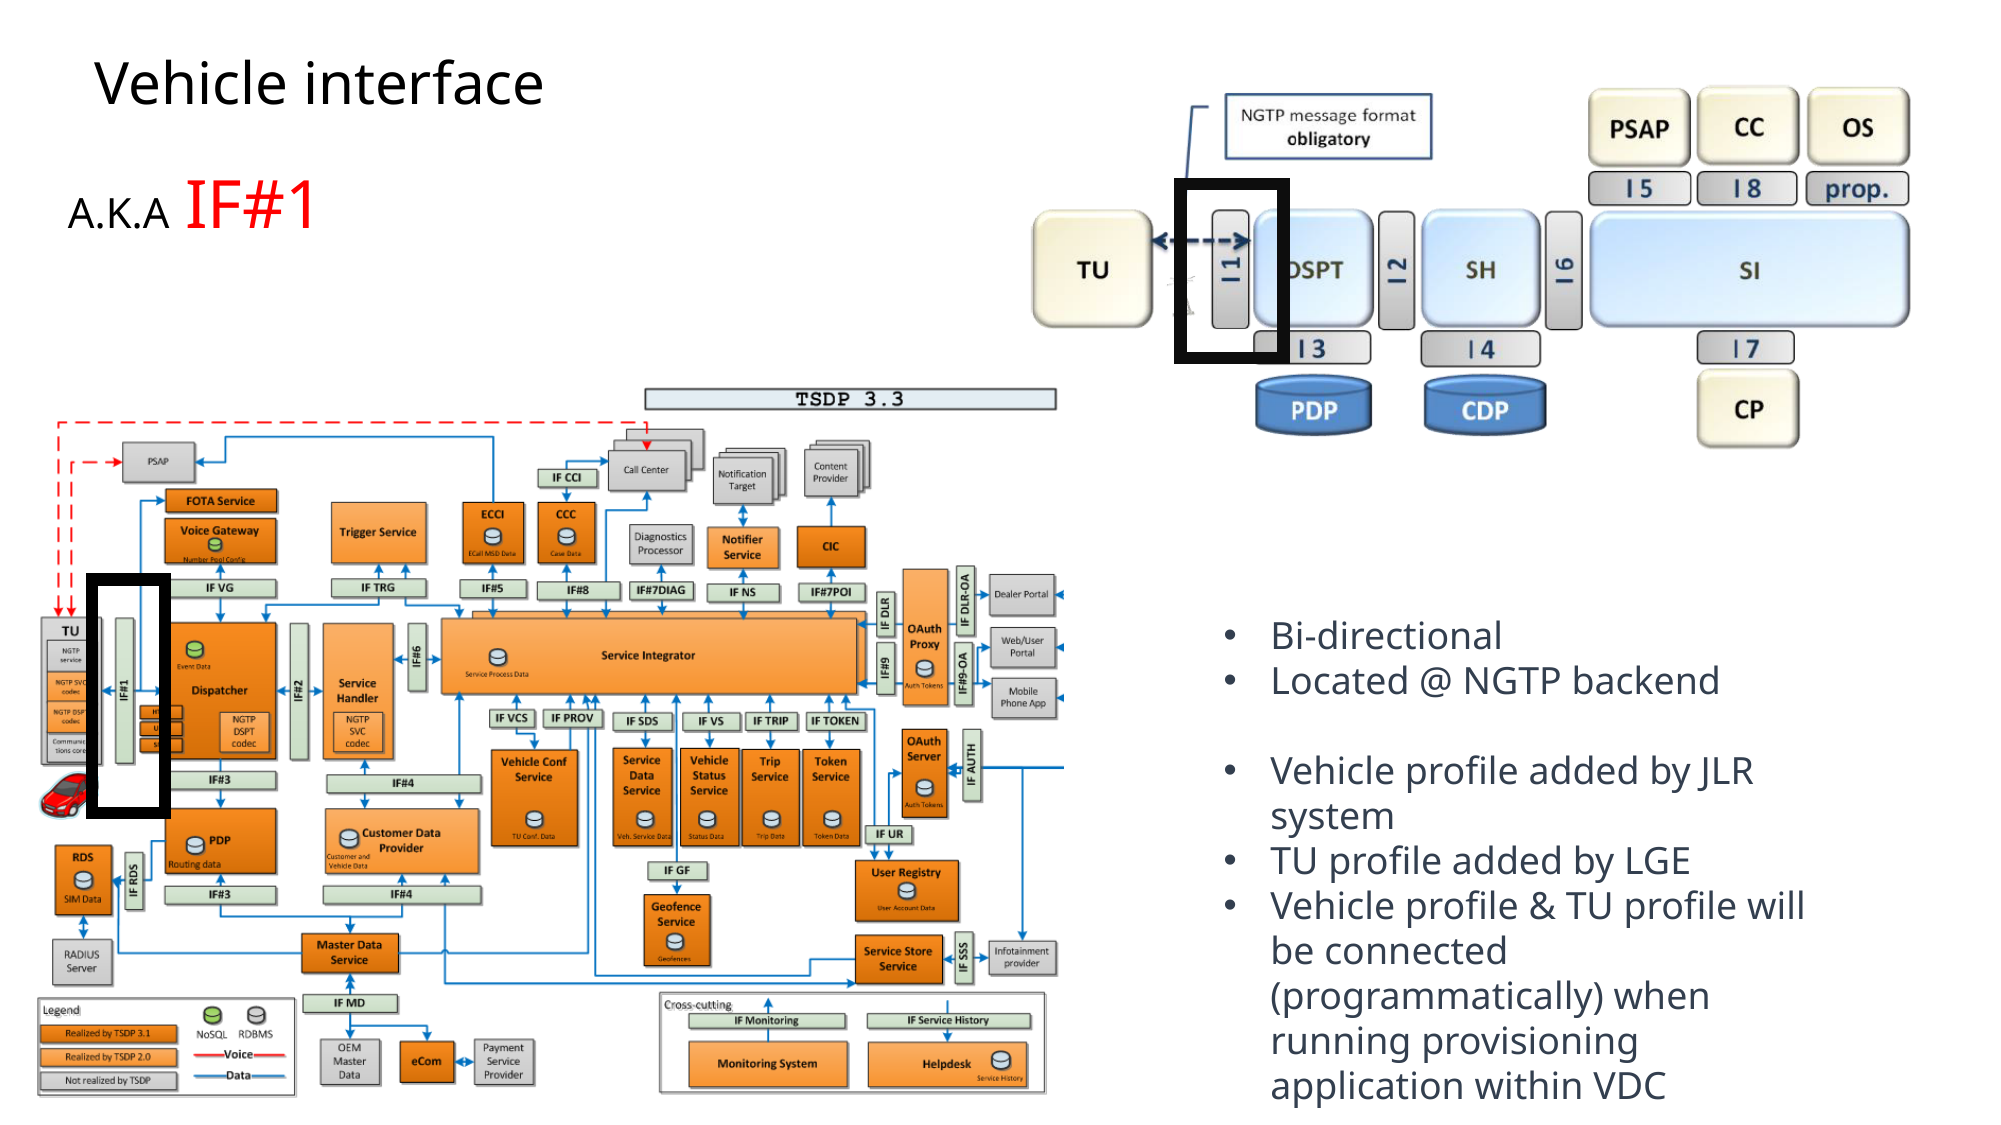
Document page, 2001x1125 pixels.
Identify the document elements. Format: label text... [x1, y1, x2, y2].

text_box A.K.A IF#1 [53, 154, 339, 250]
text_box Vehicle interface [80, 39, 561, 124]
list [31, 381, 1064, 1102]
text_box Bi-directional Located @ NGTP backend Vehicle profile added by JLR system TU profile added by LGE Vehicle profile & TU profile will be connected (programmatically) when running provisioning application within VDC [1208, 604, 1845, 1115]
picture [1008, 39, 1953, 460]
